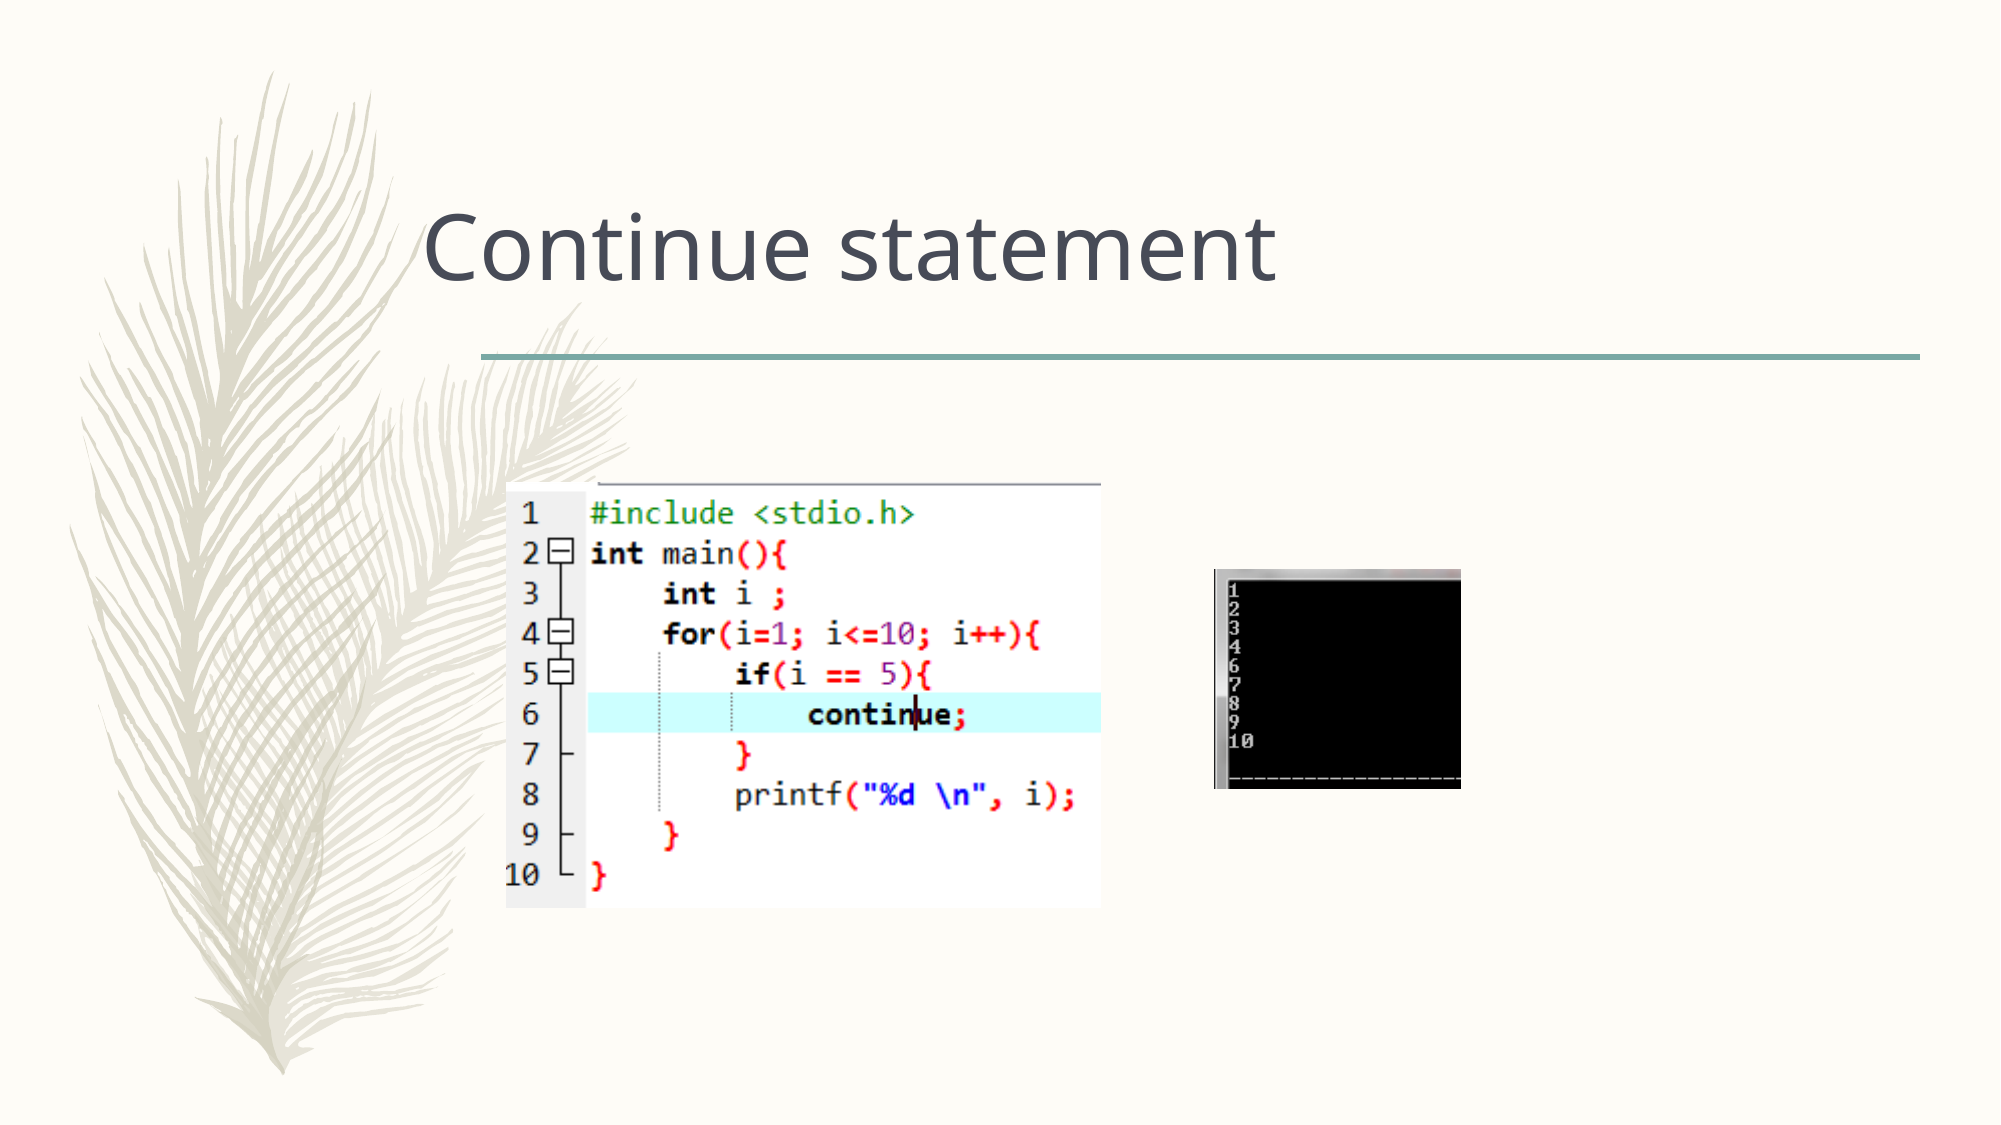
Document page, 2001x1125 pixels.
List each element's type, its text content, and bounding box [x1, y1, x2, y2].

title Continue statement [406, 185, 1818, 403]
picture [506, 481, 1101, 908]
picture [1214, 569, 1461, 789]
